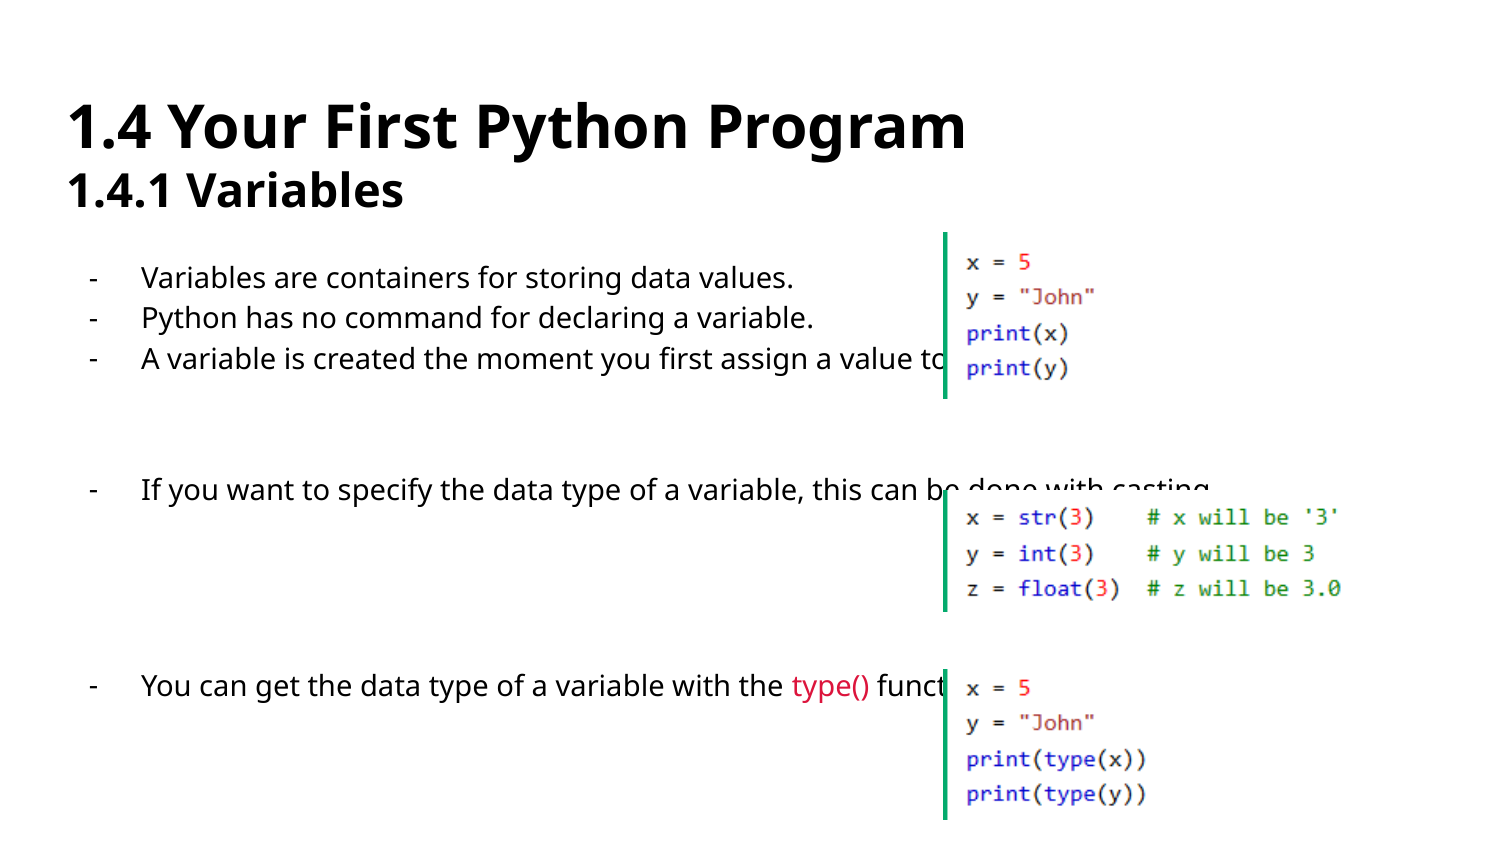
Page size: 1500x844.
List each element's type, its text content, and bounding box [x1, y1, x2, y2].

picture [943, 232, 1204, 399]
picture [943, 669, 1202, 821]
picture [943, 490, 1373, 612]
title 1.4 Your First Python Program 1.4.1 Variables [51, 72, 1449, 233]
list Variables are containers for storing data values. Python has no command for declaring a variable. A variable is created the moment you first assign a value to it. If you want to specify the data type of a variable, this can be done with casting. You can get the data type of a variable with the type() function. [51, 239, 1449, 750]
